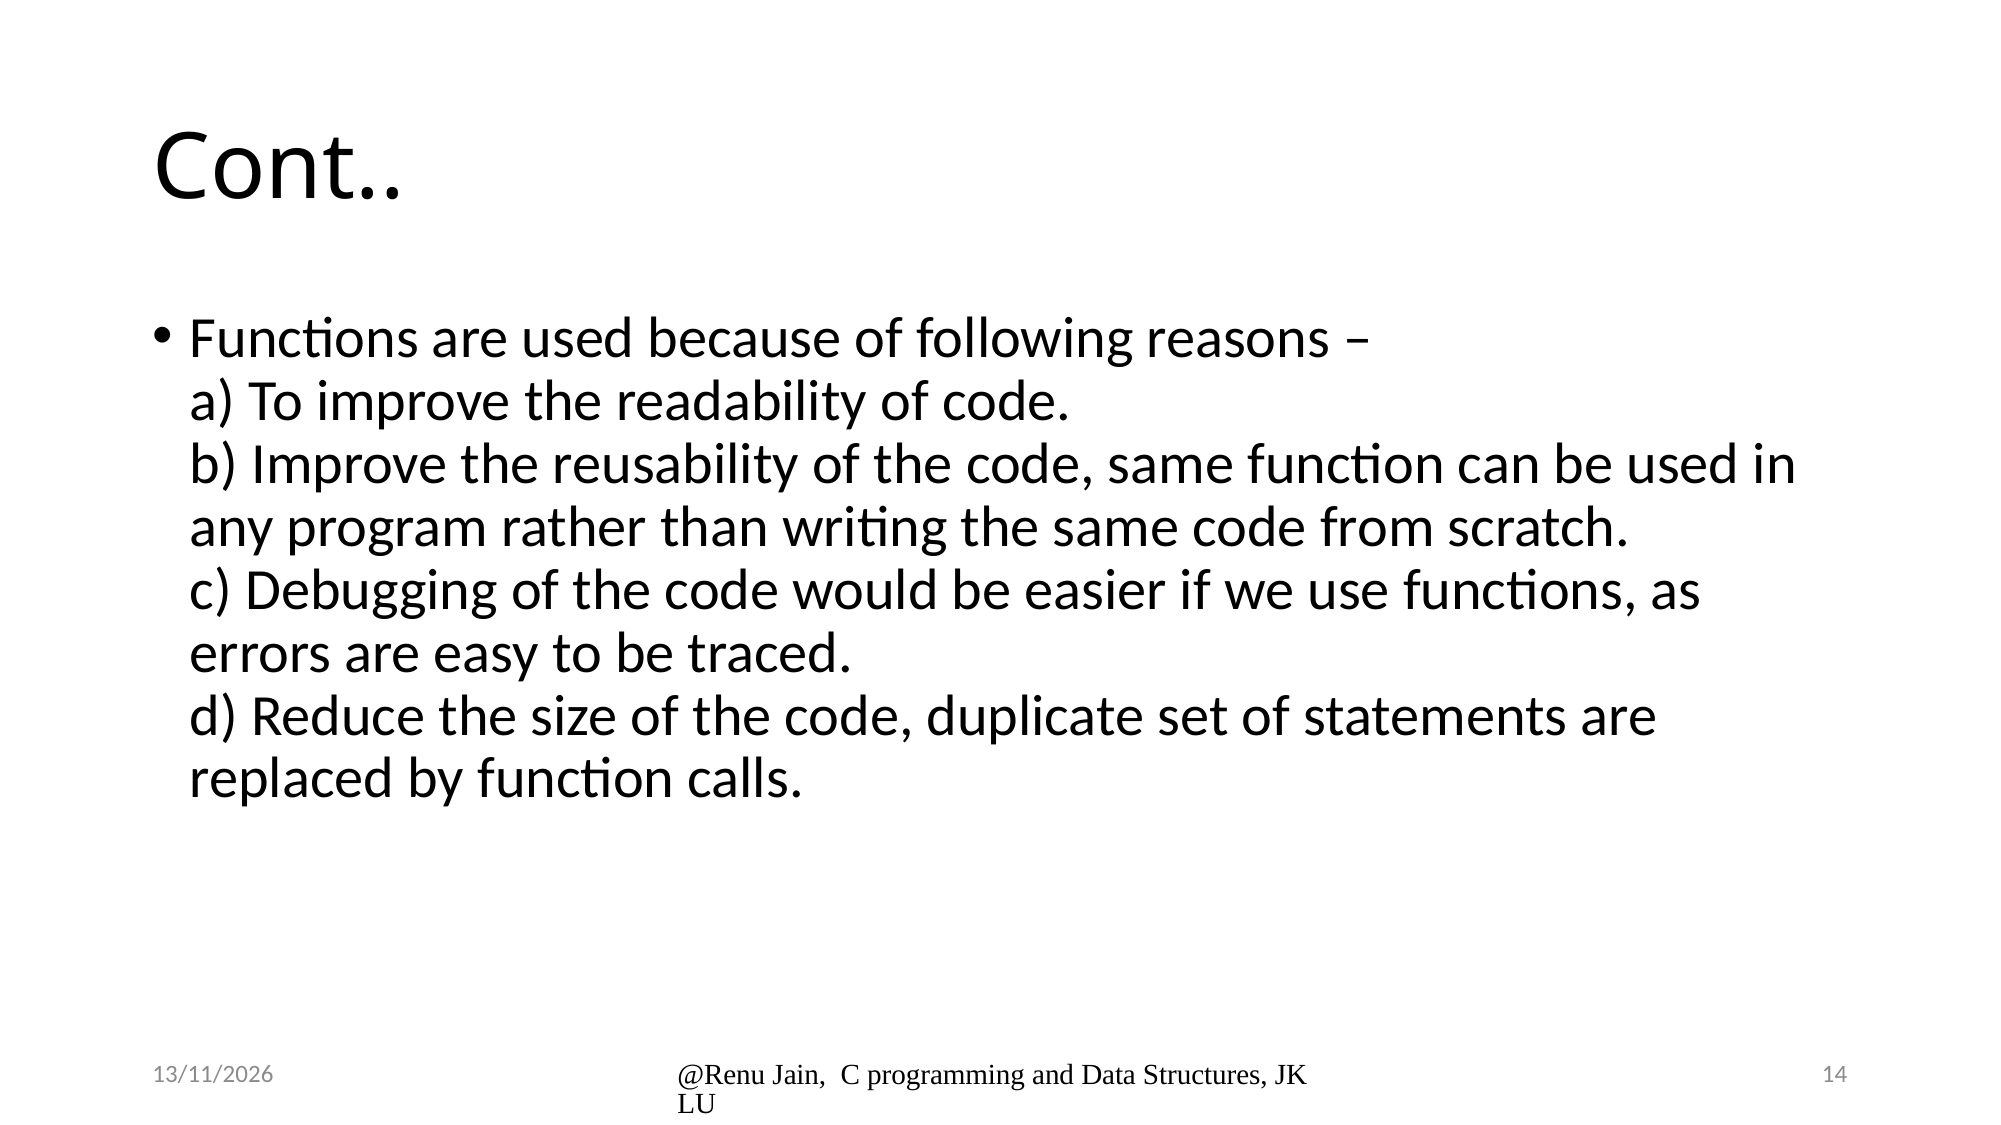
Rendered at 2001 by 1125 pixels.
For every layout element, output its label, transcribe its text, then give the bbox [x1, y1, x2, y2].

slide_number 14 [1412, 1042, 1863, 1103]
footer @Renu Jain, C programming and Data Structures, JKLU [662, 1042, 1338, 1103]
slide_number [137, 1042, 588, 1103]
title Cont.. [137, 59, 1863, 278]
list Functions are used because of following reasons – a) To improve the readability of code. b) Improve the reusability of the code, same function can be used in any program rather than writing the same code from scratch. c) Debugging of the code would be easier if we use functions, as errors are easy to be traced. d) Reduce the size of the code, duplicate set of statements are replaced by function calls. [137, 299, 1863, 1014]
